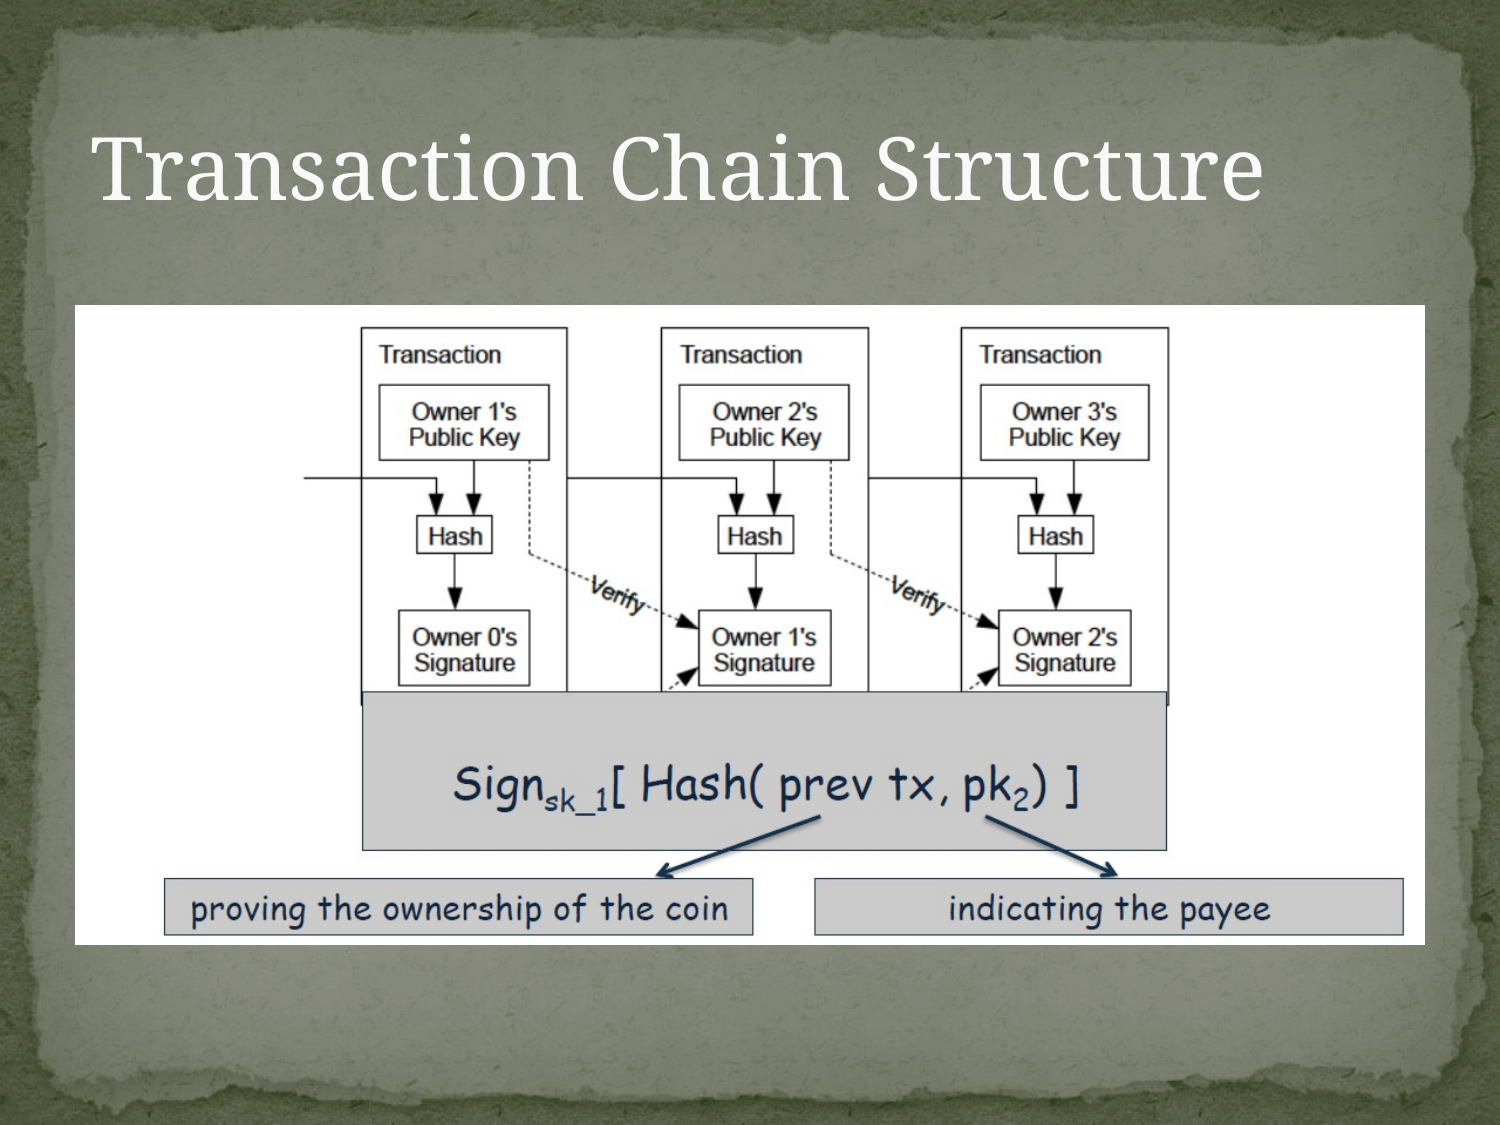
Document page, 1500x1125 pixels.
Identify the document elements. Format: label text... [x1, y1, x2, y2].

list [74, 305, 1426, 945]
title Transaction Chain Structure [75, 24, 1425, 225]
picture [0, 0, 1500, 1125]
